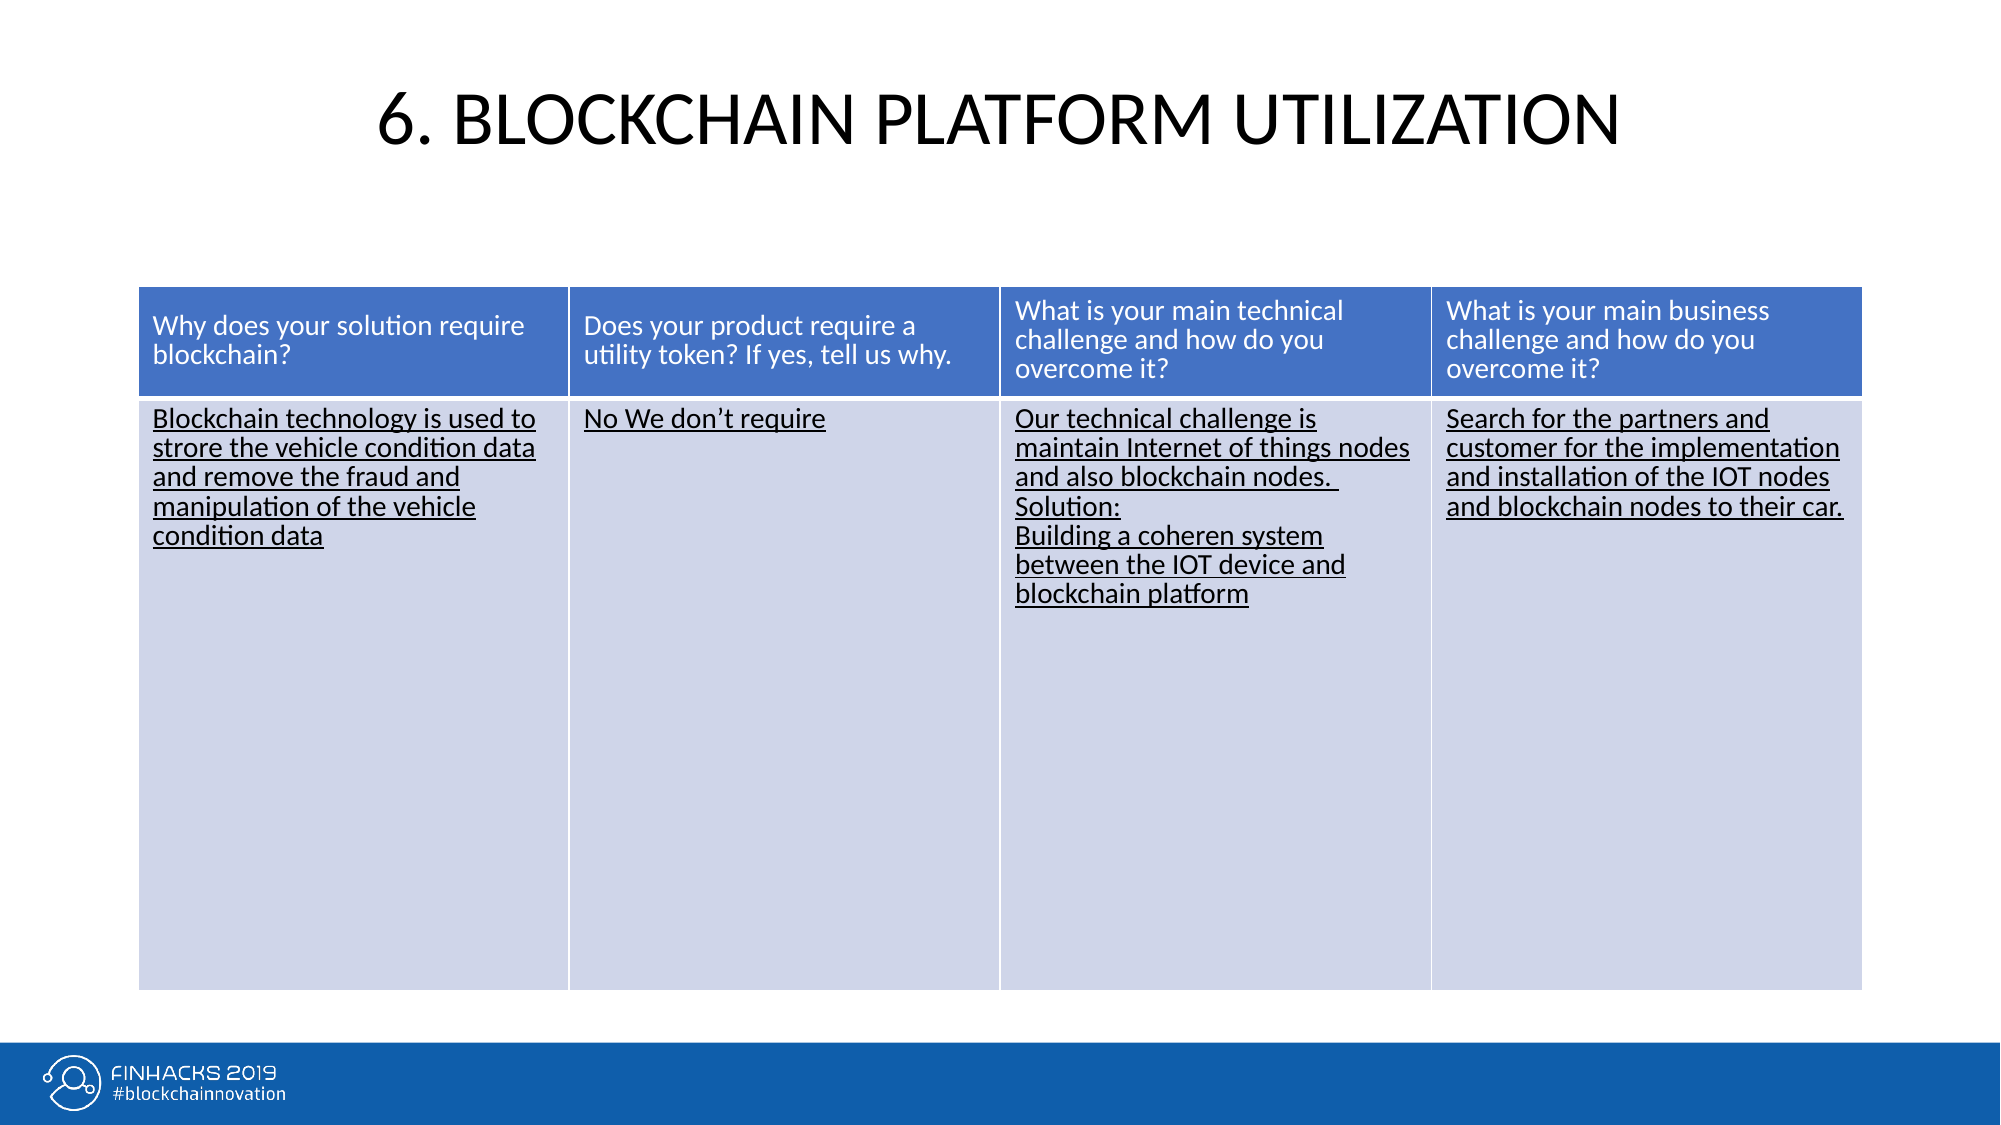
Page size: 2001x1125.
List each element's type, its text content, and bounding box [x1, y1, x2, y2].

table_cell Our technical challenge is maintain Internet of things nodes and also blockchain nodes. Solution: Building a coheren system between the IOT device and blockchain platform [1001, 401, 1431, 990]
table_cell Blockchain technology is used to strore the vehicle condition data and remove the fraud and manipulation of the vehicle condition data [139, 401, 568, 990]
table_header What is your main technical challenge and how do you overcome it? [1001, 287, 1431, 396]
table_cell No We don’t require [570, 401, 999, 990]
picture [38, 1051, 291, 1114]
table_header What is your main business challenge and how do you overcome it? [1432, 287, 1862, 396]
table_header Does your product require a utility token? If yes, tell us why. [570, 287, 999, 396]
table_cell Search for the partners and customer for the implementation and installation of the IOT nodes and blockchain nodes to their car. [1432, 401, 1862, 990]
title 6. Blockchain Platform Utilization [137, 70, 1863, 170]
table_header Why does your solution require blockchain? [139, 287, 568, 396]
